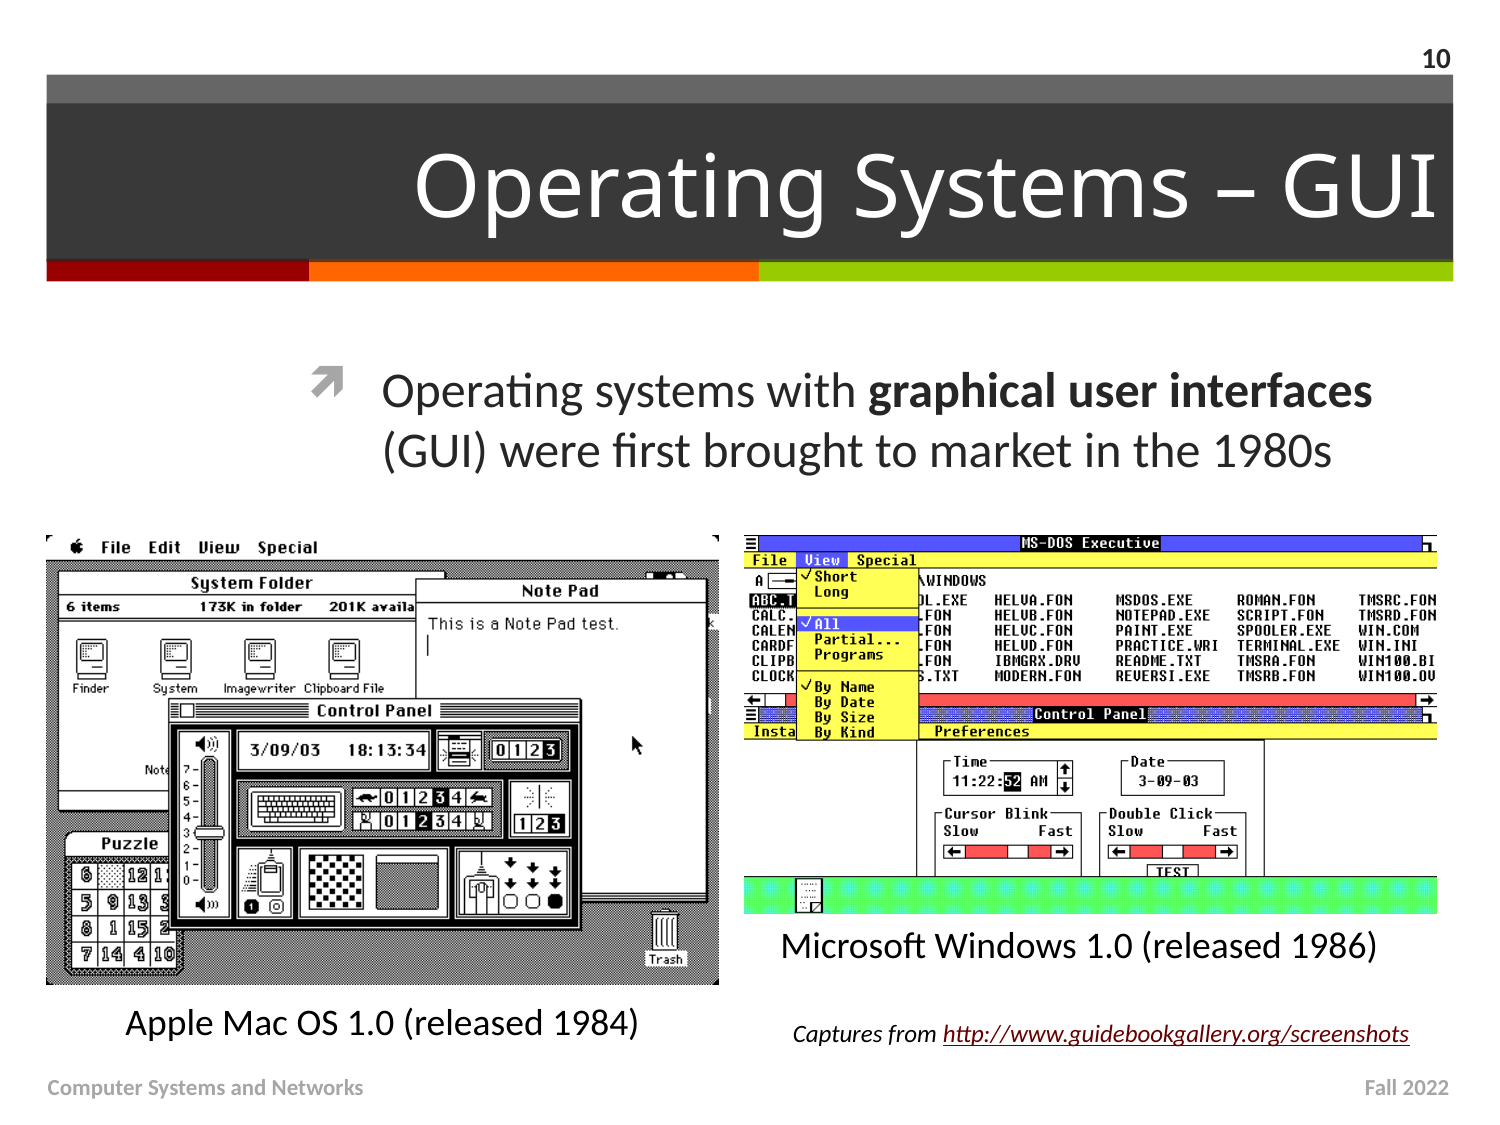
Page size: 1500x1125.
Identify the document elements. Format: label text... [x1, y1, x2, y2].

footer Computer Systems and Networks [32, 1055, 1038, 1116]
text_box Apple Mac OS 1.0 (released 1984) [46, 998, 719, 1050]
list Operating systems with graphical user interfaces (GUI) were first brought to market in the 1980s [292, 350, 1454, 1005]
slide_number 10 [1362, 27, 1466, 87]
text_box Microsoft Windows 1.0 (released 1986) [743, 929, 1416, 974]
picture [744, 535, 1437, 915]
title Operating Systems – GUI [46, 103, 1454, 263]
text_box Captures from http://www.guidebookgallery.org/screenshots [778, 1010, 1431, 1056]
slide_number Fall 2022 [1114, 1055, 1465, 1116]
picture [46, 535, 719, 985]
